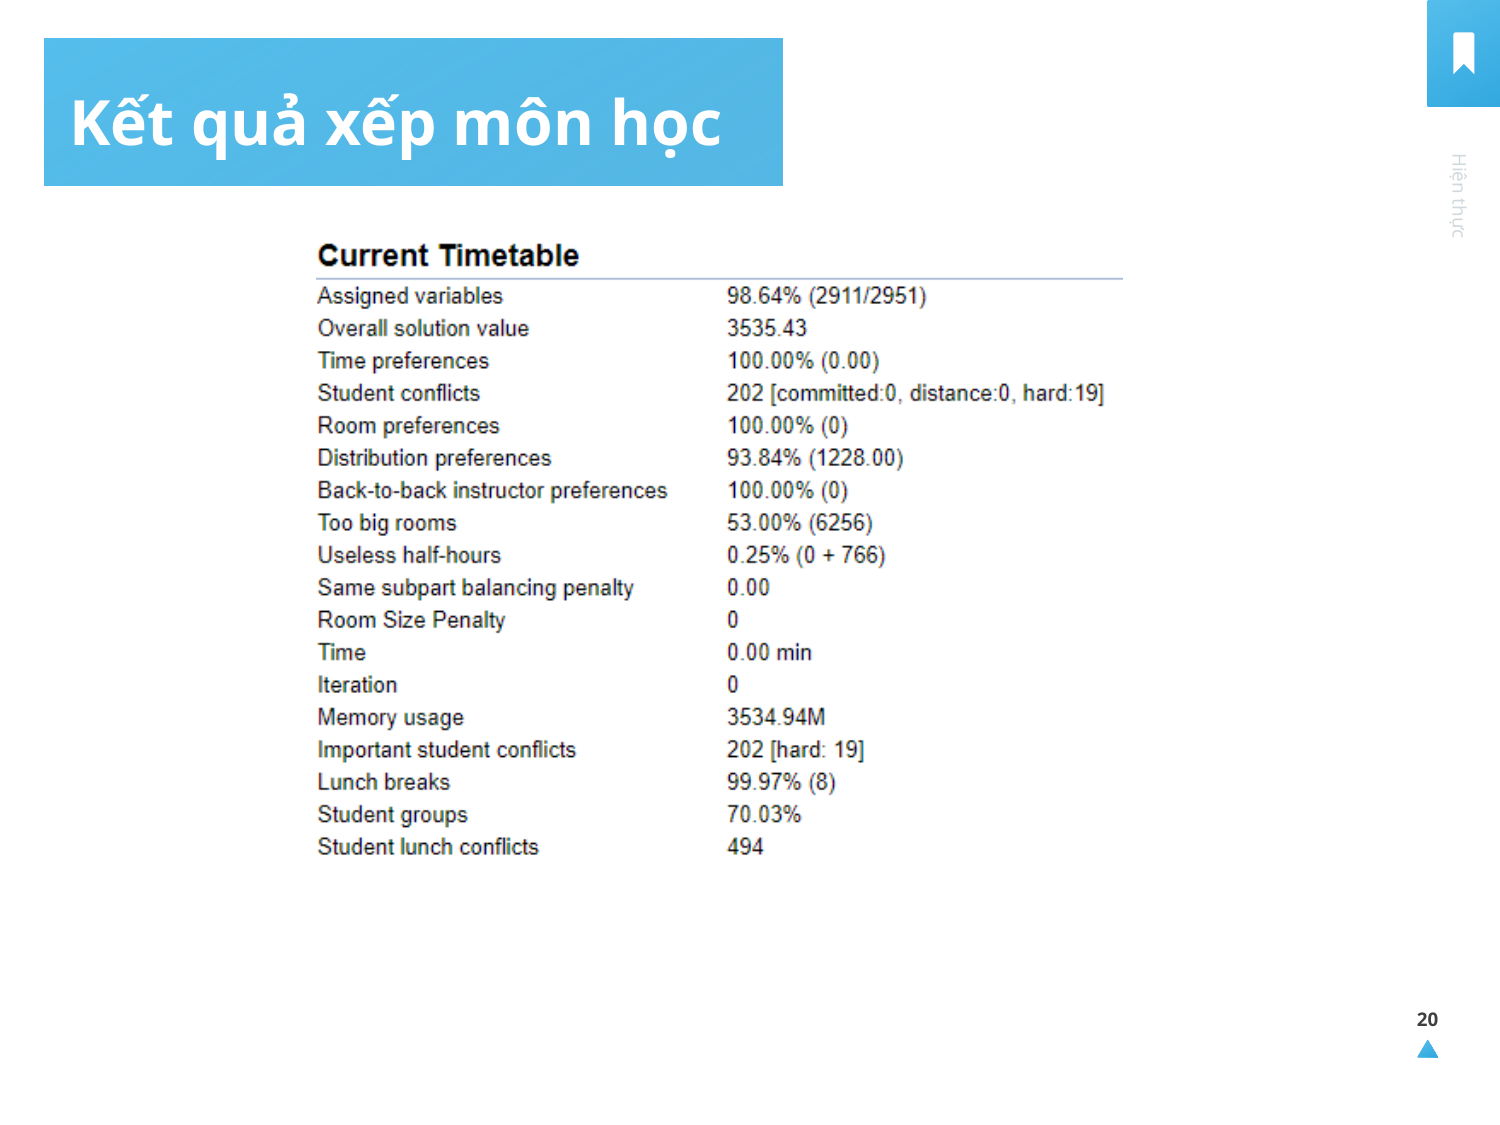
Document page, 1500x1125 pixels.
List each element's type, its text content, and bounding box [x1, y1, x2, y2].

list Kết quả xếp môn học [21, 22, 771, 219]
text_box [1453, 32, 1475, 75]
text_box [771, 37, 783, 187]
text_box [1415, 1041, 1440, 1059]
text_box 20 [1397, 999, 1458, 1041]
picture [316, 234, 1123, 872]
text_box [1427, 0, 1500, 107]
text_box Hiện thực [1441, 125, 1479, 267]
